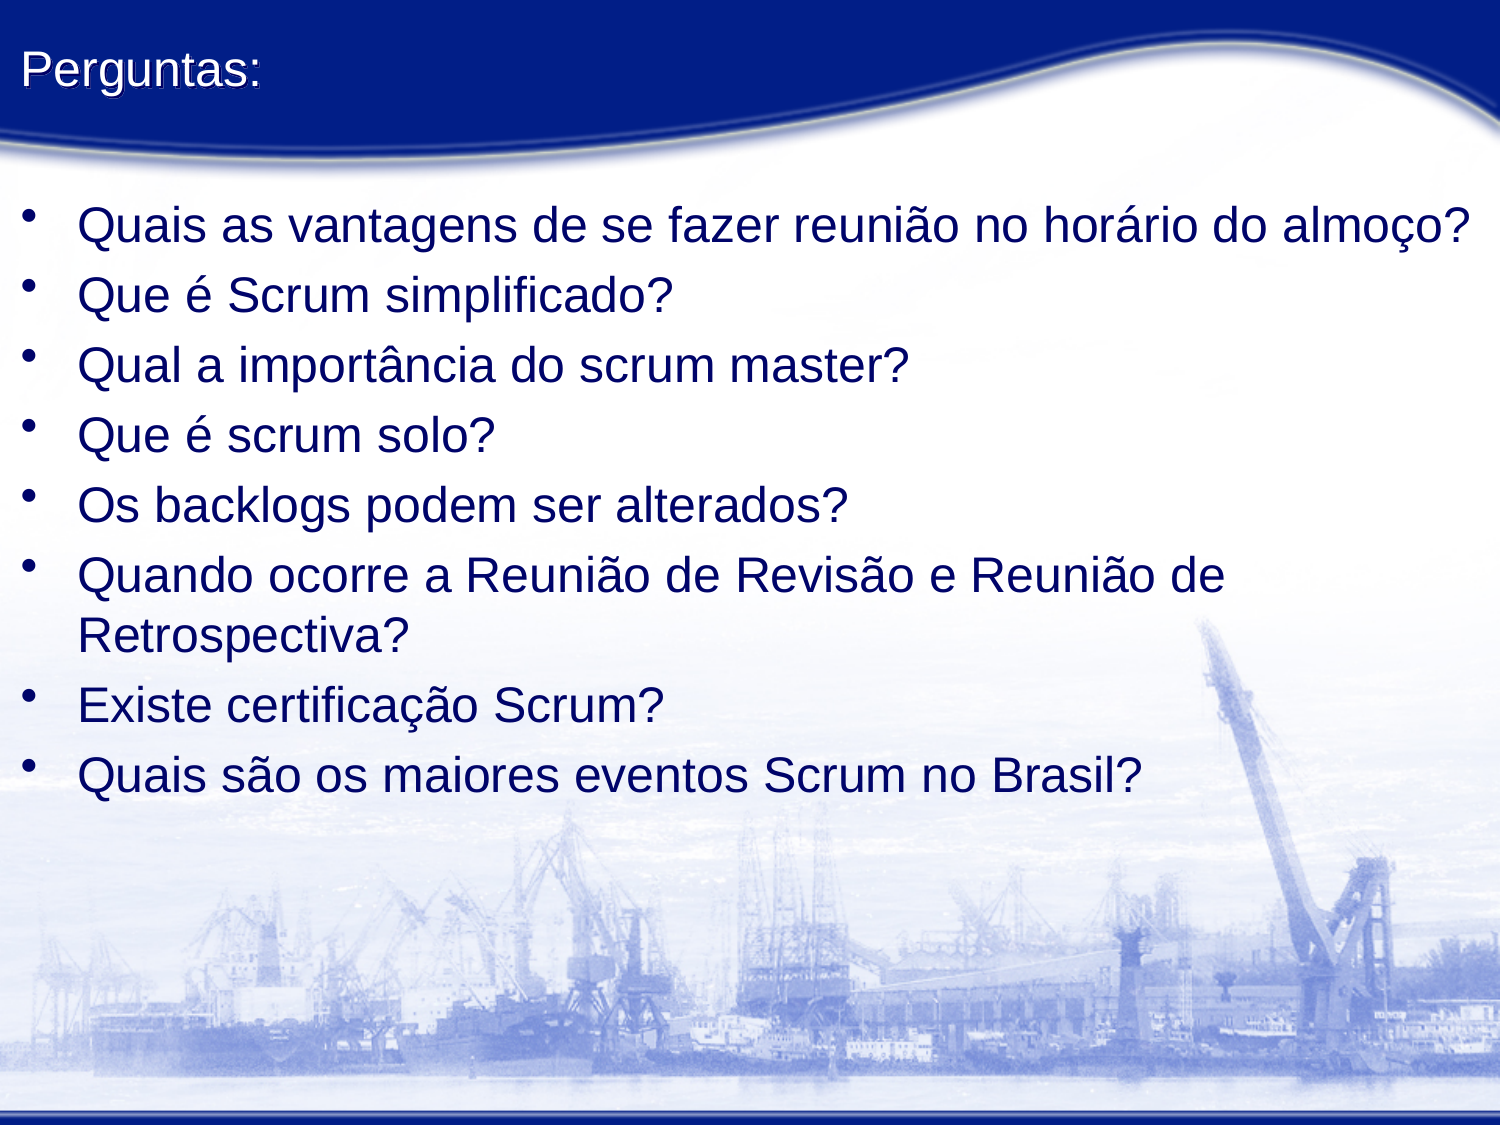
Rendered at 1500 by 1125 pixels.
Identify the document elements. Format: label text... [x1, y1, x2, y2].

list Quais as vantagens de se fazer reunião no horário do almoço? Que é Scrum simplificado? Qual a importância do scrum master? Que é scrum solo? Os backlogs podem ser alterados? Quando ocorre a Reunião de Revisão e Reunião de Retrospectiva? Existe certificação Scrum? Quais são os maiores eventos Scrum no Brasil? [5, 190, 1491, 1005]
picture [0, 0, 1500, 1125]
